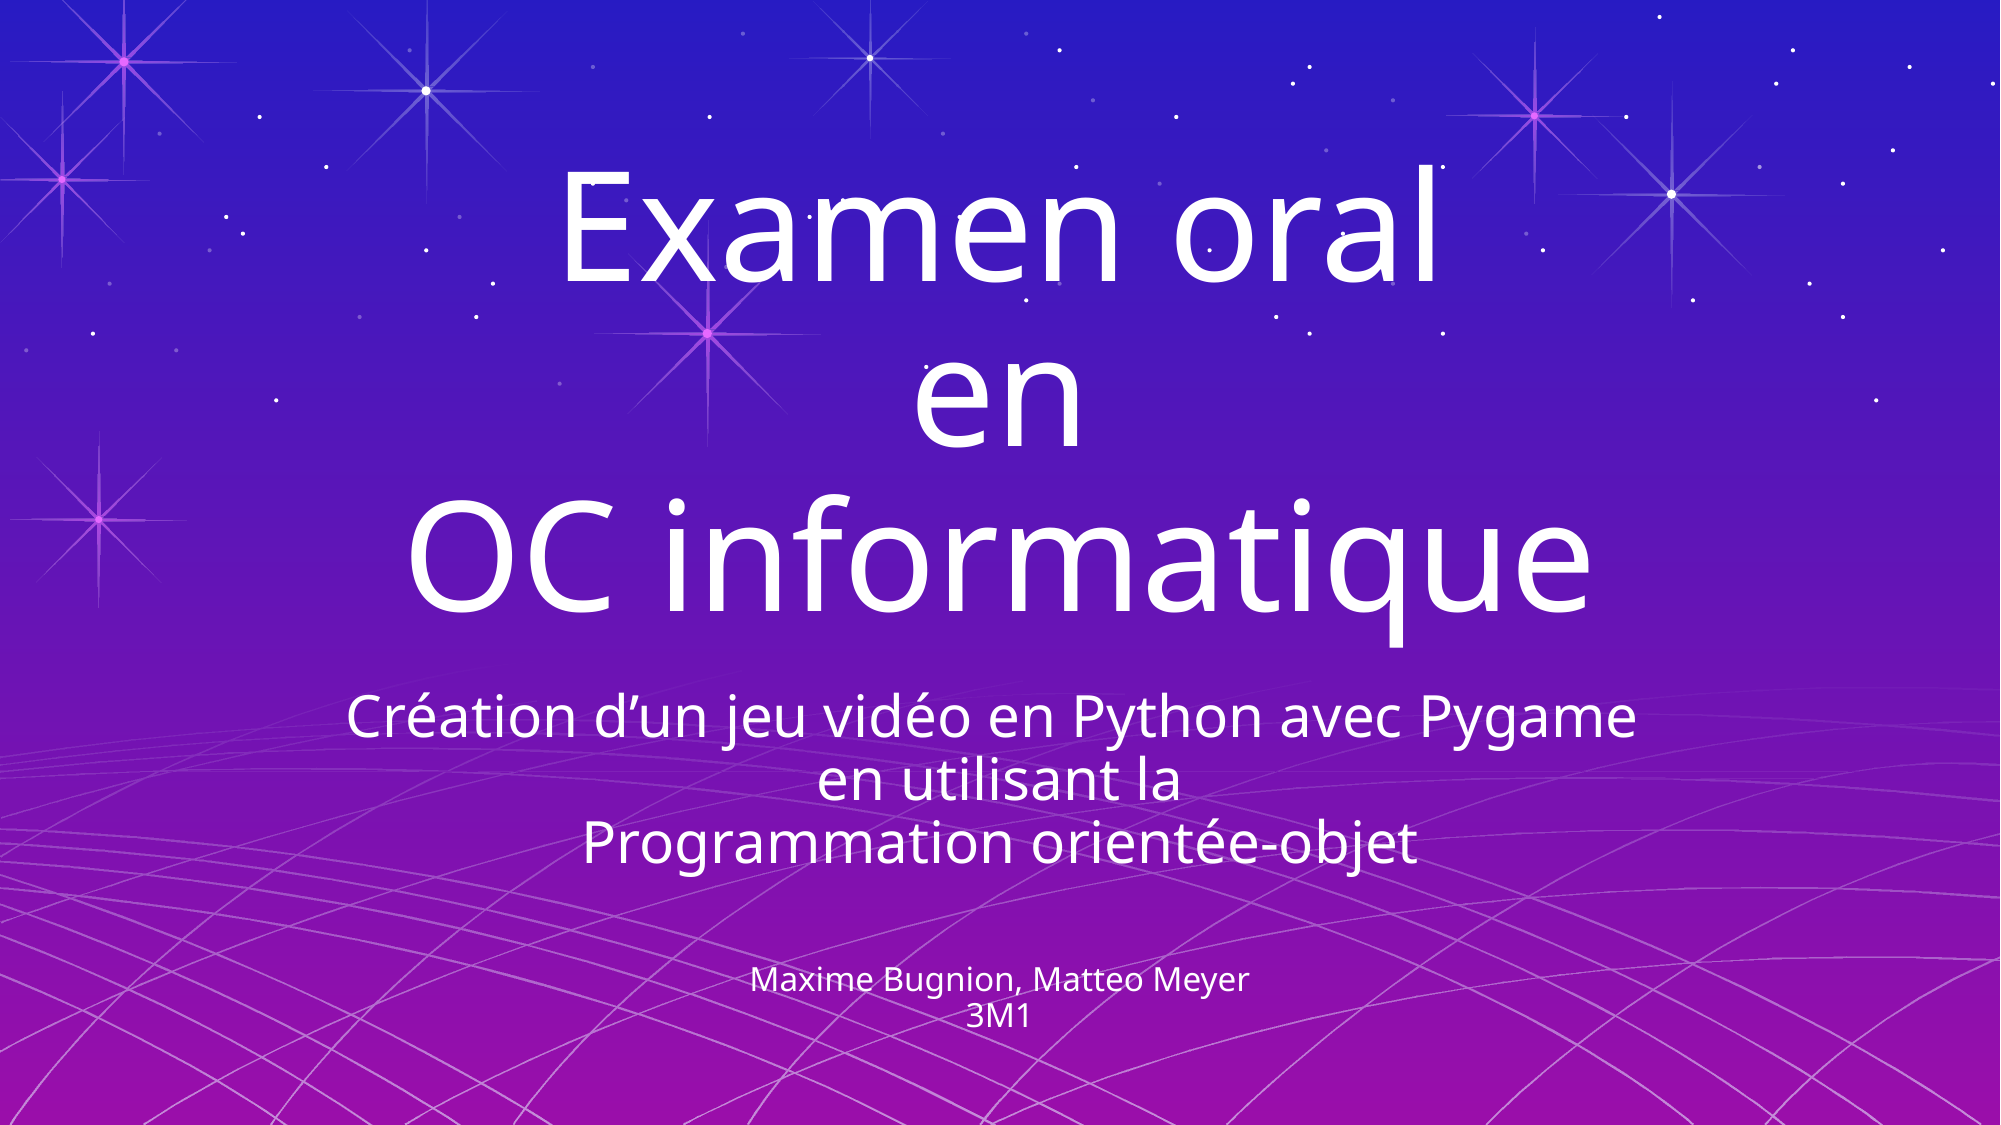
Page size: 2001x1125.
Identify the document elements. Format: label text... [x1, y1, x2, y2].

title Examen oral en OC informatique [150, 149, 1850, 283]
text_box Maxime Bugnion, Matteo Meyer 3M1 [150, 962, 1850, 1096]
text_box Création d’un jeu vidéo en Python avec Pygame en utilisant la Programmation orientée-objet [150, 687, 1850, 821]
